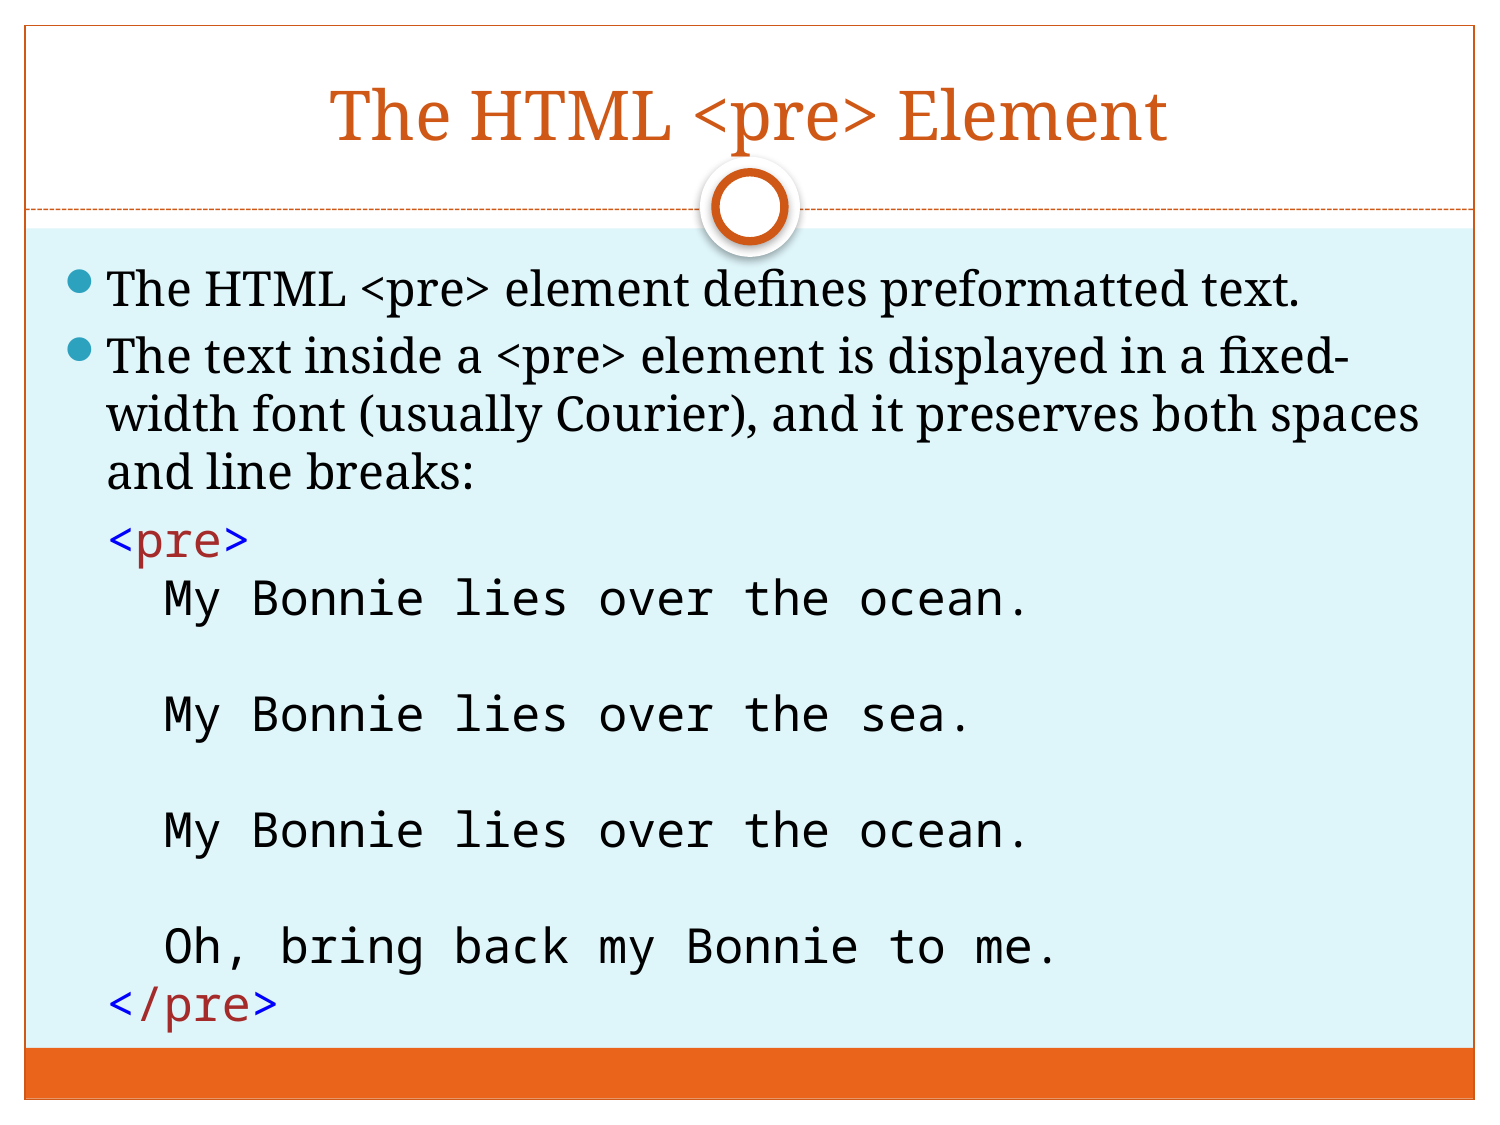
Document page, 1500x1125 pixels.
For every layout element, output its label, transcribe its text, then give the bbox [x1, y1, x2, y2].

title The HTML <pre> Element [49, 37, 1450, 162]
list The HTML <pre> element defines preformatted text. The text inside a <pre> element is displayed in a fixed-width font (usually Courier), and it preserves both spaces and line breaks: <pre> My Bonnie lies over the ocean. My Bonnie lies over the sea. My Bonnie lies over the ocean. Oh, bring back my Bonnie to me. </pre> [49, 250, 1445, 1043]
